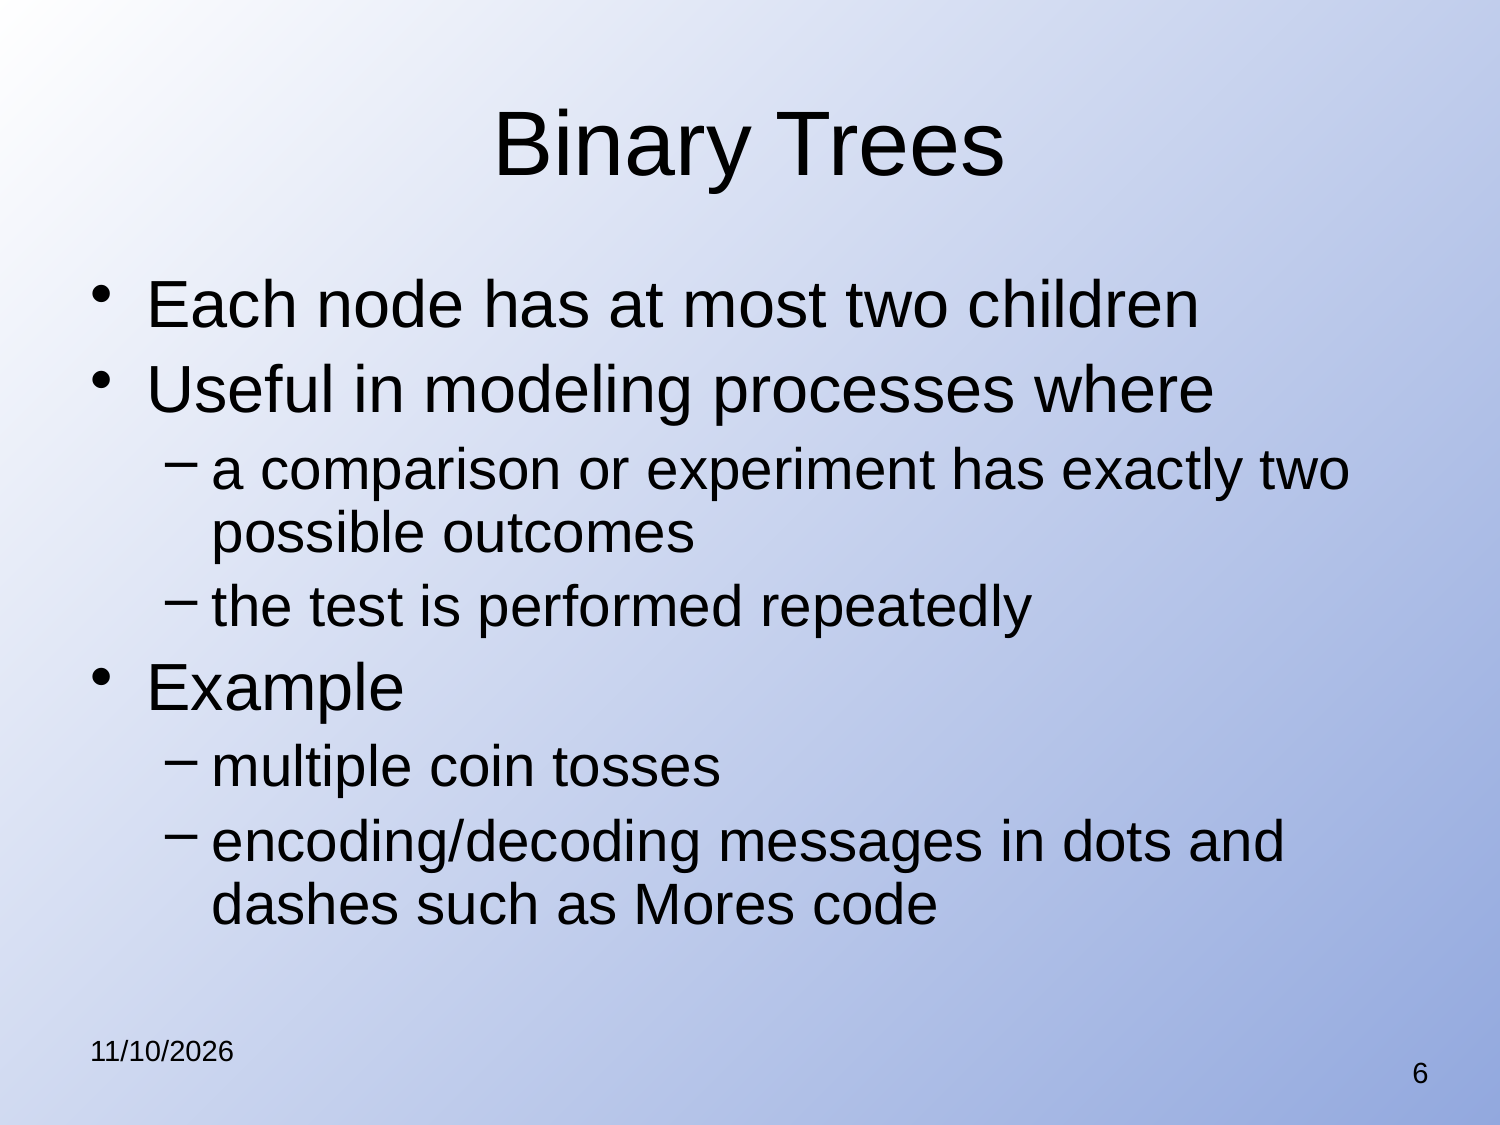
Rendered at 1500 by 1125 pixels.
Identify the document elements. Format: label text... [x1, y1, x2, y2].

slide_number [74, 1024, 426, 1103]
slide_number 6 [1093, 1046, 1444, 1125]
title Binary Trees [75, 45, 1425, 233]
list Each node has at most two children Useful in modeling processes where a comparison or experiment has exactly two possible outcomes the test is performed repeatedly Example multiple coin tosses encoding/decoding messages in dots and dashes such as Mores code [75, 262, 1500, 1041]
